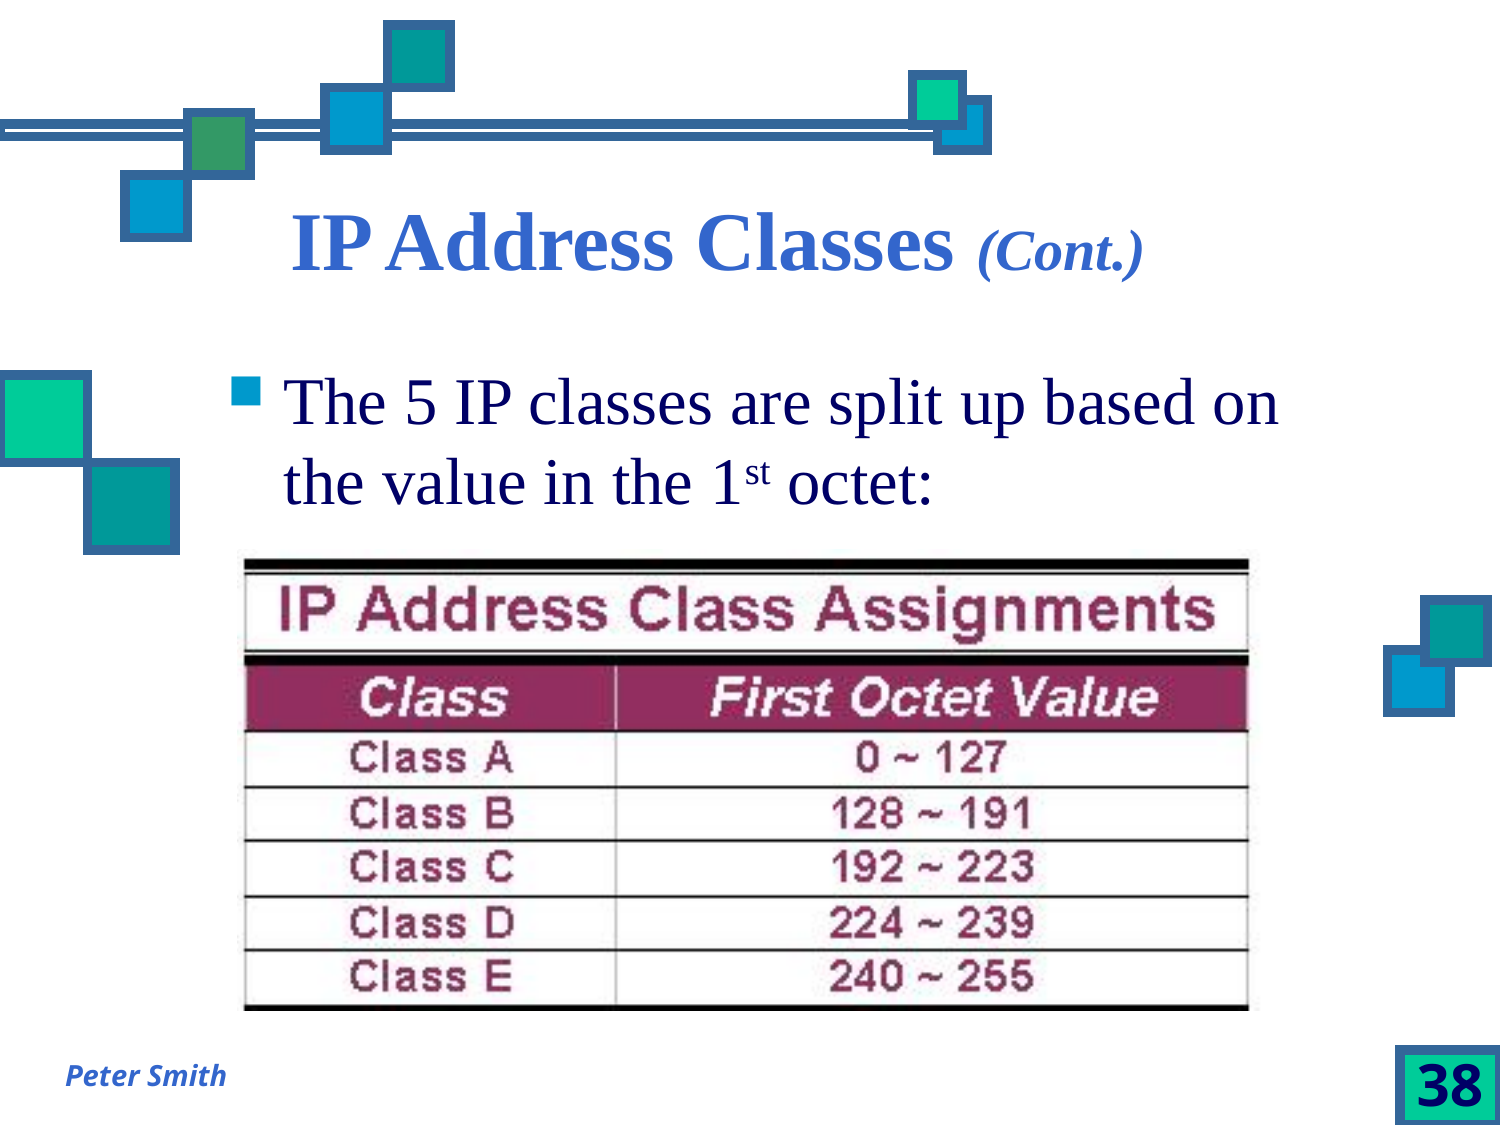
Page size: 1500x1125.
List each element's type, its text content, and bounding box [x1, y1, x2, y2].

title IP Address Classes (Cont.) [275, 162, 1375, 313]
footer Peter Smith [50, 1050, 525, 1100]
slide_number 38 [1395, 1045, 1500, 1125]
list The 5 IP classes are split up based on the value in the 1st octet: [212, 349, 1376, 526]
picture [237, 549, 1263, 1011]
